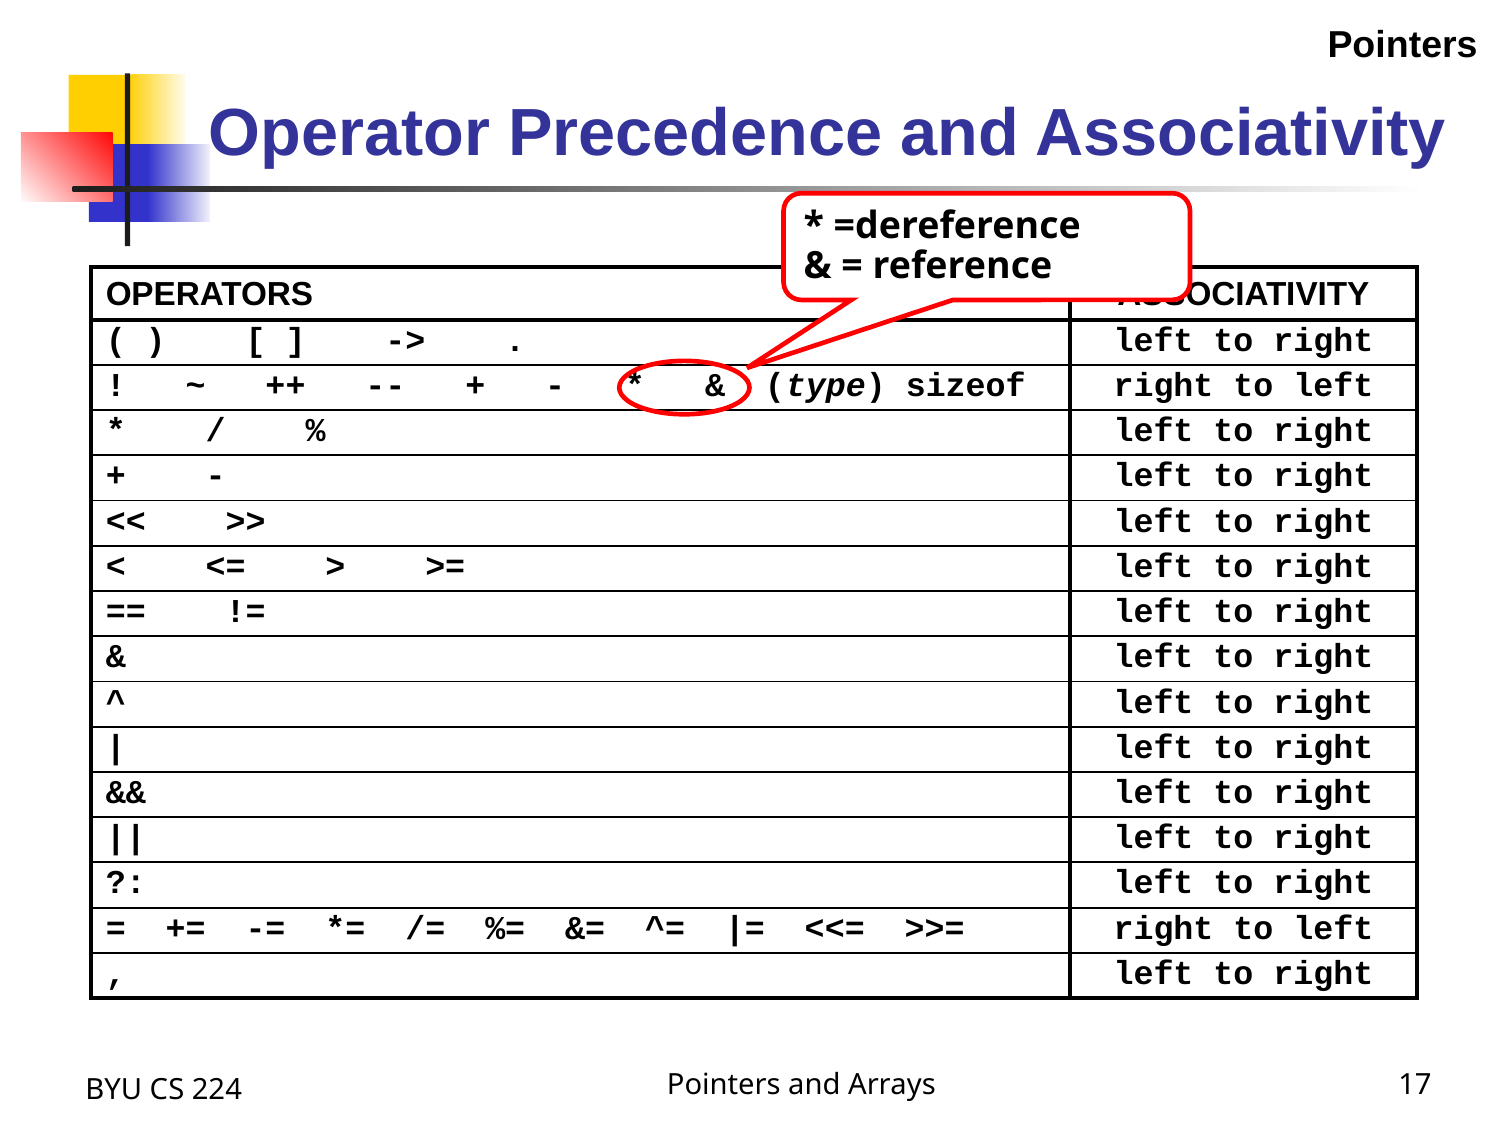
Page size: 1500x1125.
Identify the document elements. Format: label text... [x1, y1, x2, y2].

title Operator Precedence and Associativity [193, 34, 1472, 177]
table_cell left to right [1072, 547, 1415, 590]
table_cell left to right [1072, 818, 1415, 861]
text_box Pointers [888, 12, 1493, 73]
table_cell left to right [1072, 954, 1415, 996]
table_cell left to right [1072, 773, 1415, 816]
slide_number 17 [1134, 1037, 1447, 1113]
table_cell << >> [93, 501, 1068, 545]
table_cell left to right [1072, 501, 1415, 545]
table_cell left to right [1072, 682, 1415, 726]
table_cell right to left [1196, 366, 1415, 409]
table_cell ?: [93, 863, 1068, 907]
table_cell & [93, 637, 1068, 681]
table_cell ( ) [ ] -> . [93, 322, 613, 364]
table_cell right to left [1072, 909, 1415, 952]
table_cell left to right [1072, 456, 1415, 500]
table_cell = += -= *= /= %= &= ^= |= <<= >>= [93, 909, 1068, 952]
table_cell ! ~ ++ -- + - * & (type) sizeof [93, 366, 613, 409]
table_cell < <= > >= [93, 547, 1068, 590]
table_cell left to right [1072, 863, 1415, 907]
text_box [618, 192, 1191, 415]
table_cell ^ [93, 682, 1068, 726]
table_cell | [93, 728, 1068, 771]
footer Pointers and Arrays [416, 1037, 1134, 1113]
table_cell left to right [1072, 592, 1415, 635]
table_cell left to right [1072, 728, 1415, 771]
table_cell == != [93, 592, 1068, 635]
table_cell left to right [1072, 411, 1415, 454]
table_cell left to right [1072, 637, 1415, 681]
table_cell left to right [1196, 322, 1415, 364]
table_header OPERATORS [93, 269, 613, 318]
table_cell , [93, 954, 1068, 996]
slide_number BYU CS 224 [70, 1037, 383, 1113]
table_cell * / % [93, 411, 1068, 454]
table_header ASSOCIATIVITY [1196, 269, 1415, 318]
table_cell || [93, 818, 1068, 861]
table_cell + - [93, 456, 1068, 500]
table_cell && [93, 773, 1068, 816]
